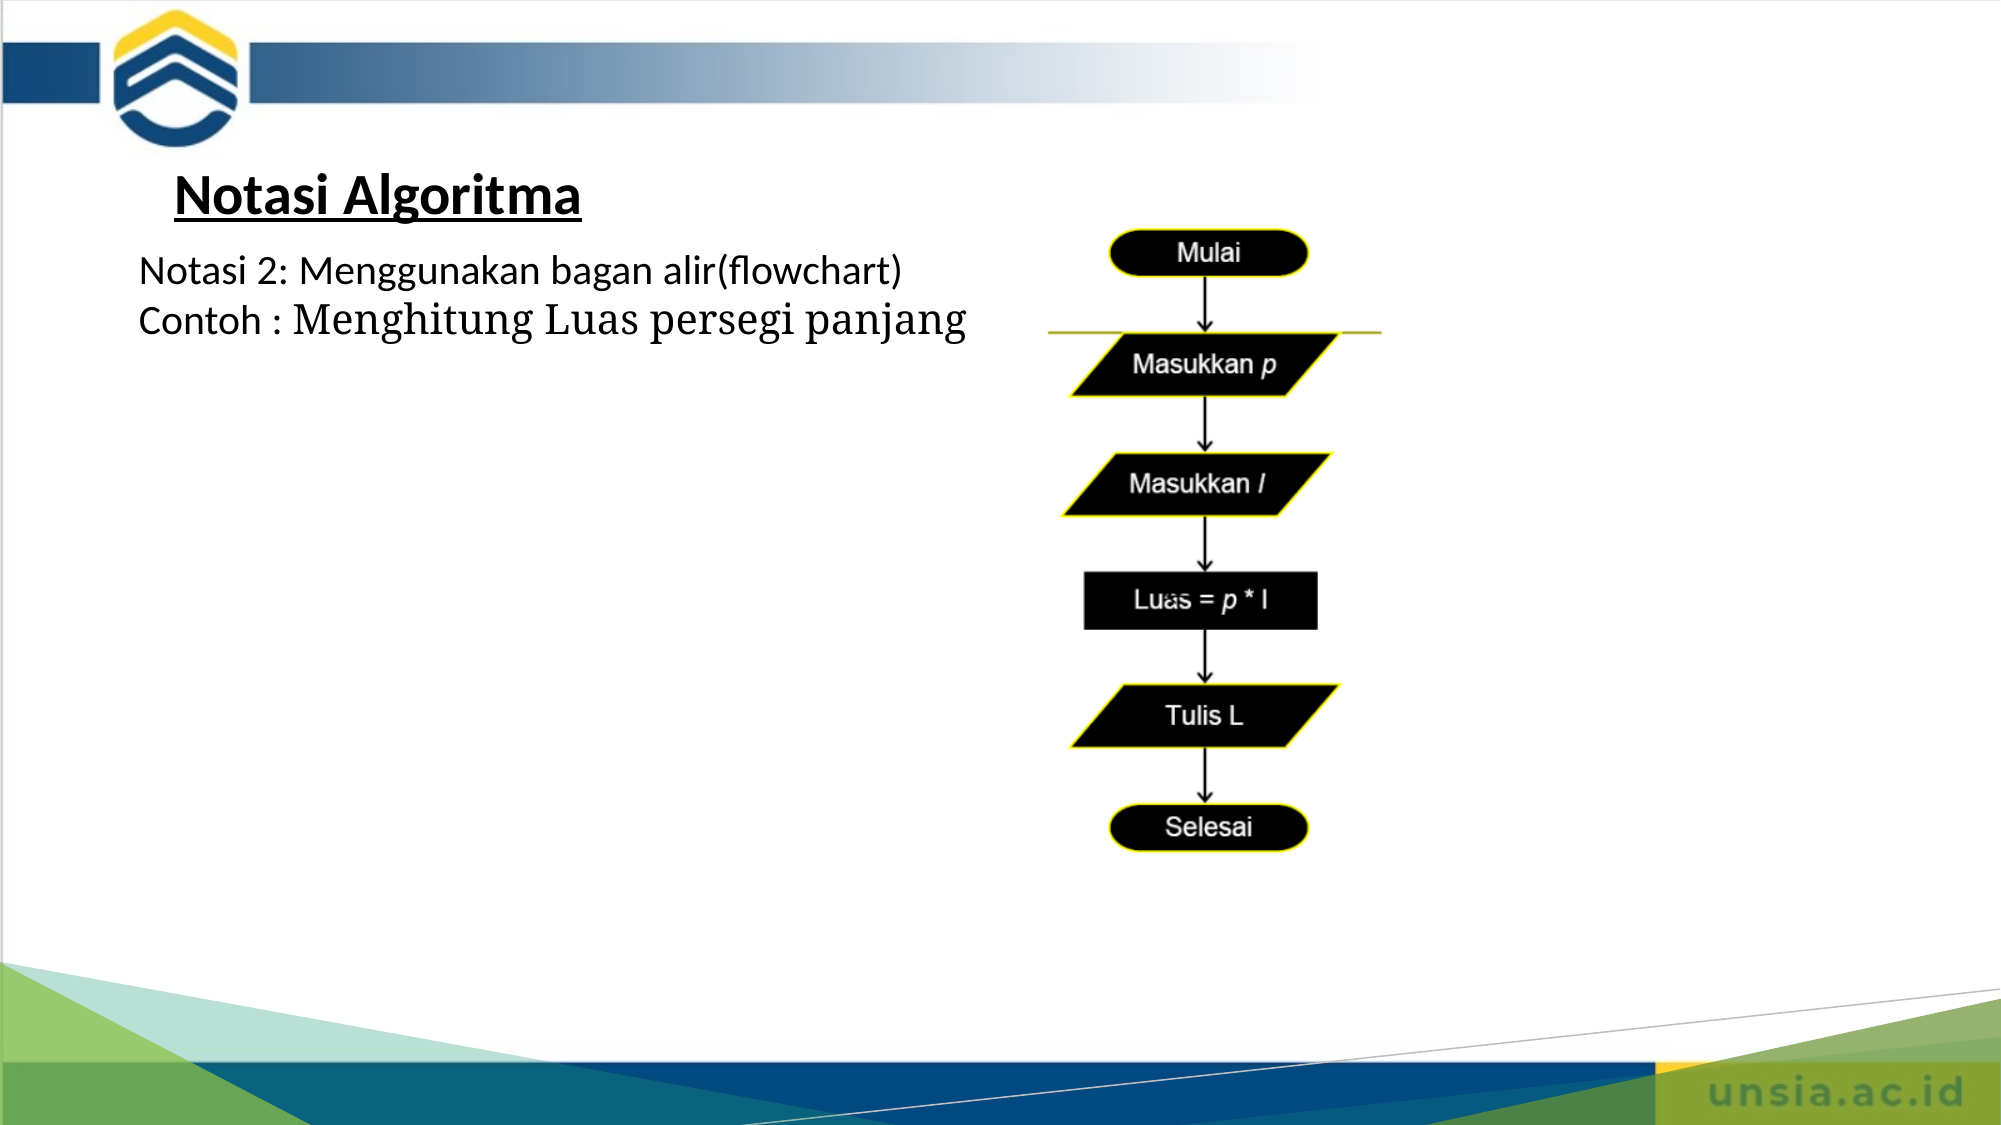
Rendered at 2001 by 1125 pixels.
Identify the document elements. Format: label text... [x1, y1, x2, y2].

text_box Notasi Algoritma [159, 148, 598, 234]
picture [853, 990, 2001, 1125]
text_box Notasi 2: Menggunakan bagan alir(flowchart) Contoh : Menghitung Luas persegi panjang [124, 235, 982, 420]
picture [0, 0, 2001, 1114]
